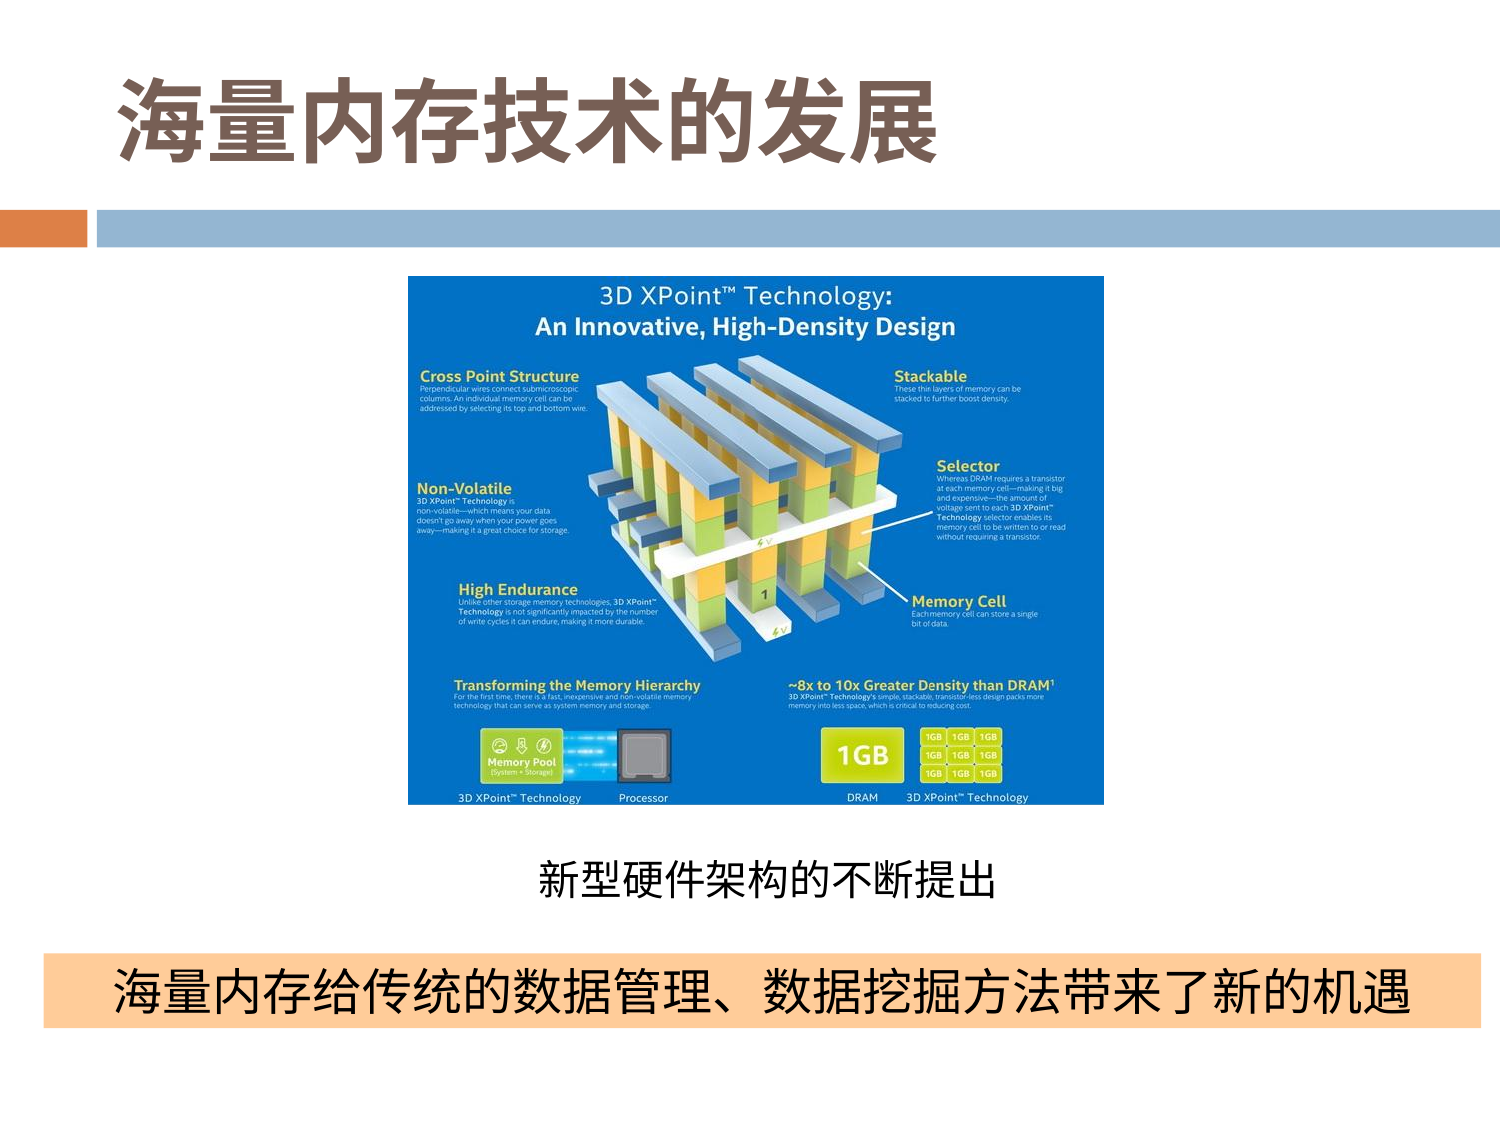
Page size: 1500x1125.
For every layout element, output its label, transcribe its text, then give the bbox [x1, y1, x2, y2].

title 海量内存技术的发展 [99, 37, 1438, 201]
slide_number [0, 208, 88, 249]
picture [408, 276, 1105, 805]
text_box 新型硬件架构的不断提出 [524, 846, 1014, 911]
text_box 海量内存给传统的数据管理、数据挖掘方法带来了新的机遇 [43, 953, 1482, 1029]
